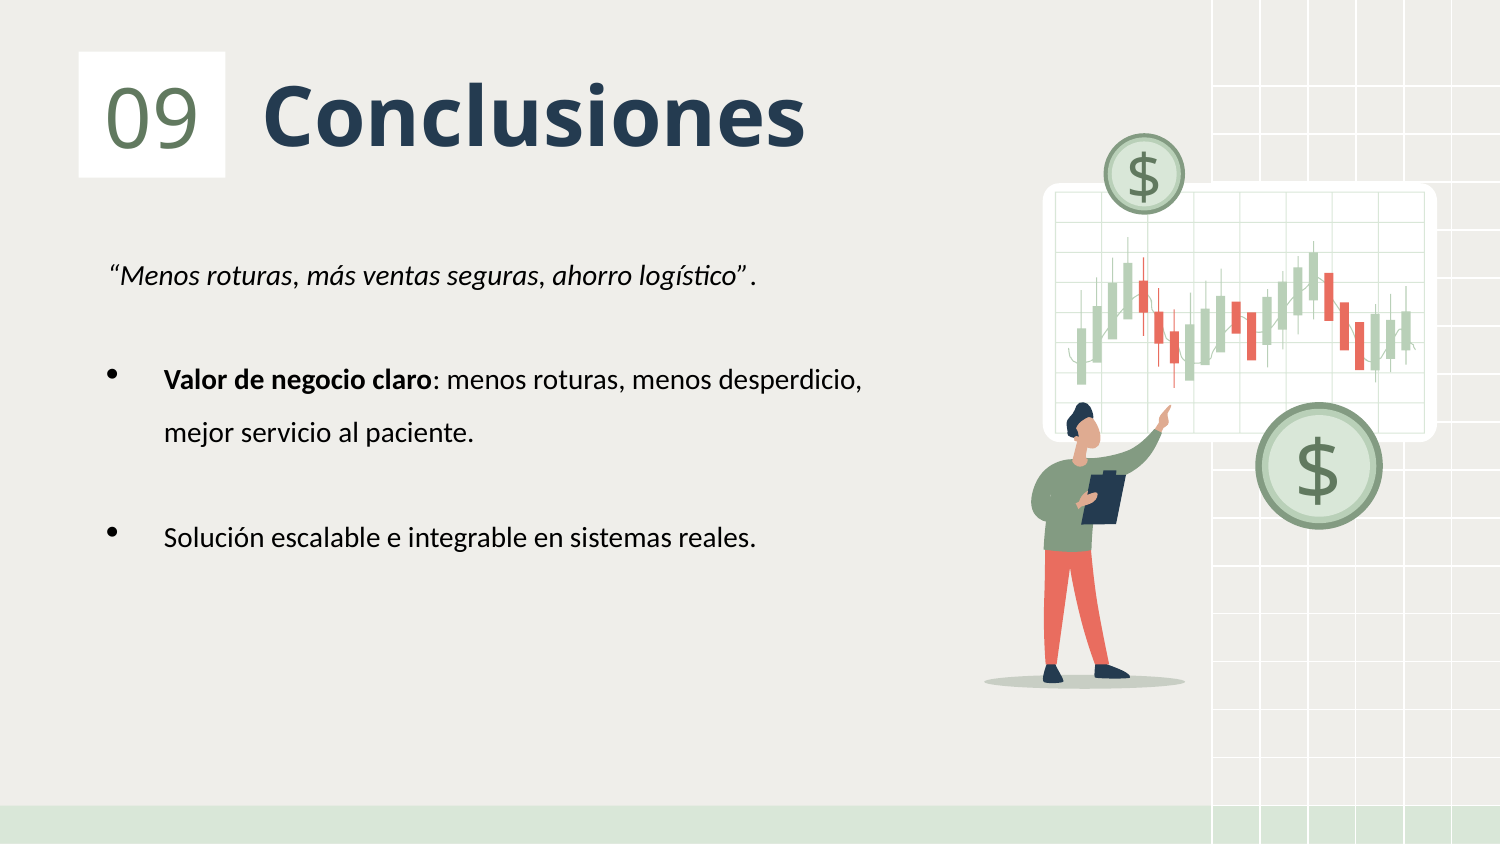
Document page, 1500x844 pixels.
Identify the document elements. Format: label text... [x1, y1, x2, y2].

title Conclusiones [246, 83, 1280, 178]
text_box “Menos roturas, más ventas seguras, ahorro logístico”. Valor de negocio claro: menos roturas, menos desperdicio, mejor servicio al paciente. Solución escalable e integrable en sistemas reales. [92, 230, 881, 561]
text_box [983, 132, 1438, 690]
text_box 09 [78, 51, 226, 178]
